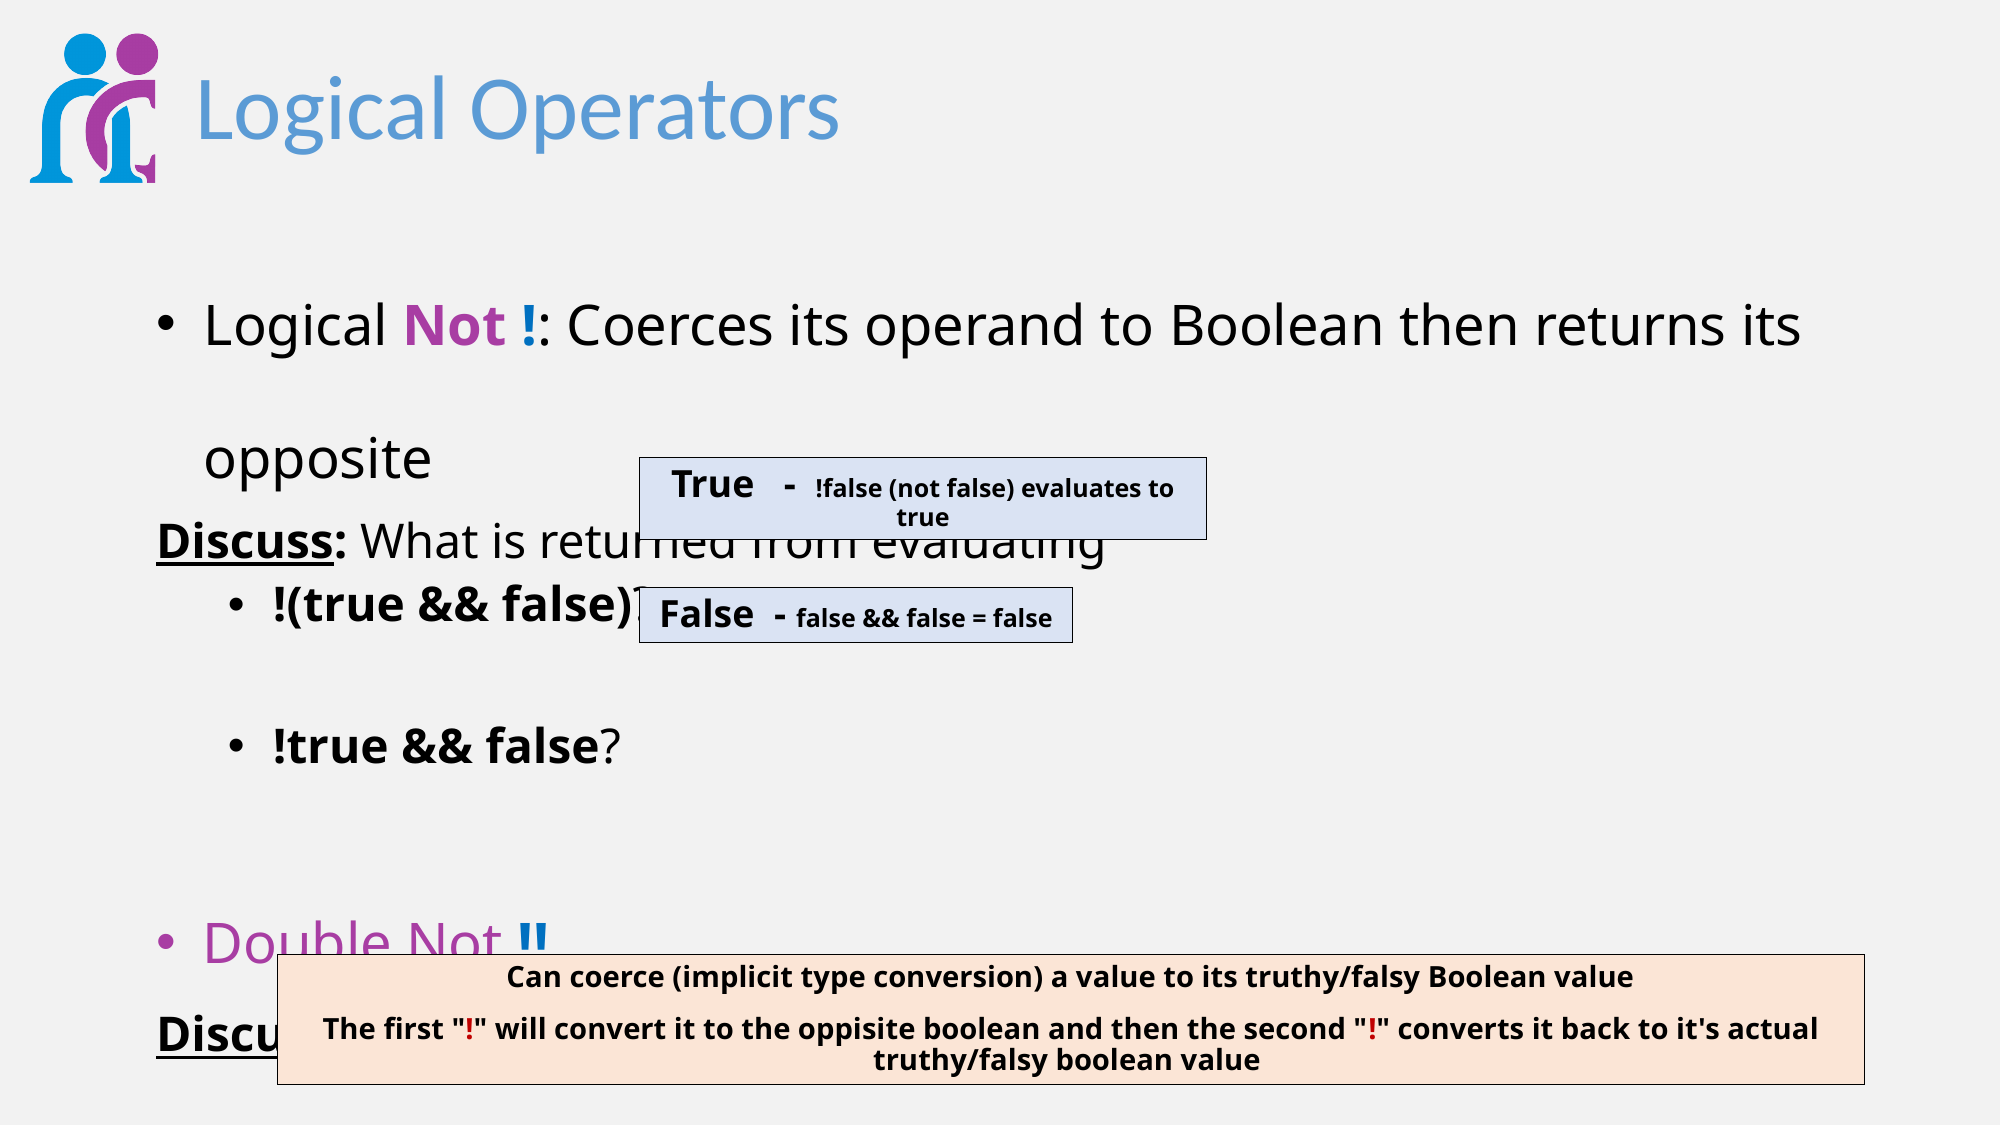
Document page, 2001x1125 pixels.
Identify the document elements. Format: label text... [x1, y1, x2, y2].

text_box False - false && false = false [639, 587, 1073, 643]
text_box Can coerce (implicit type conversion) a value to its truthy/falsy Boolean value The first "!" will convert it to the oppisite boolean and then the second "!" converts it back to it's actual truthy/falsy boolean value [277, 954, 1865, 1085]
picture [12, 20, 180, 201]
list Logical Not !: Coerces its operand to Boolean then returns its opposite Discuss: What is returned from evaluating !(true && false)? !true && false? Double Not !! Discuss: What is this used as a shorthand for and why/how does it work? [136, 212, 1890, 1077]
title Logical Operators [180, 20, 1906, 200]
text_box True - !false (not false) evaluates to true [639, 457, 1207, 540]
